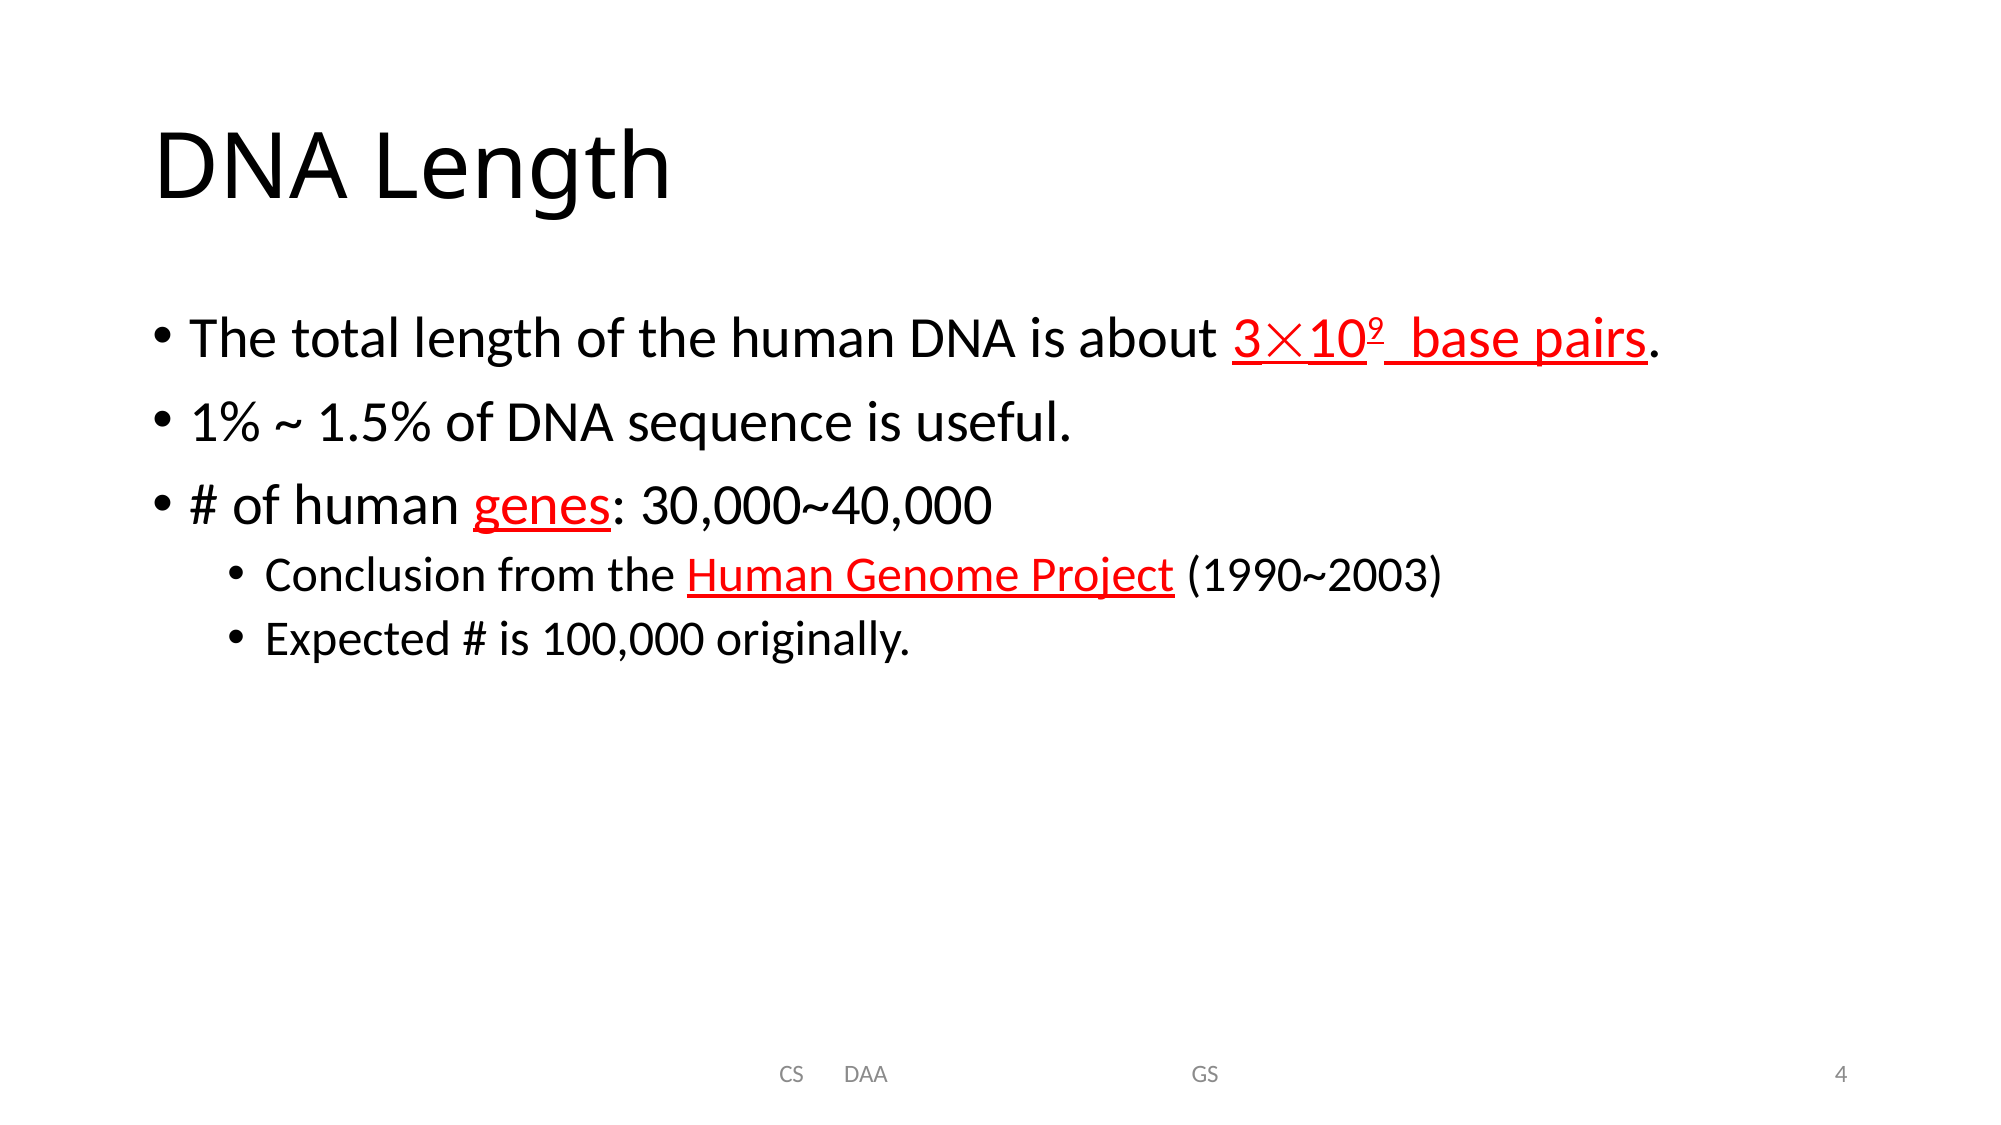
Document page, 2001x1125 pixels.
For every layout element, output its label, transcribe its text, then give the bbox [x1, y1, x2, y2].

slide_number 4 [1412, 1042, 1863, 1103]
title DNA Length [137, 59, 1863, 278]
footer CS DAA GS [662, 1042, 1338, 1103]
list The total length of the human DNA is about 3109 base pairs. 1% ~ 1.5% of DNA sequence is useful. # of human genes: 30,000~40,000 Conclusion from the Human Genome Project (1990~2003) Expected # is 100,000 originally. [137, 299, 1863, 1014]
